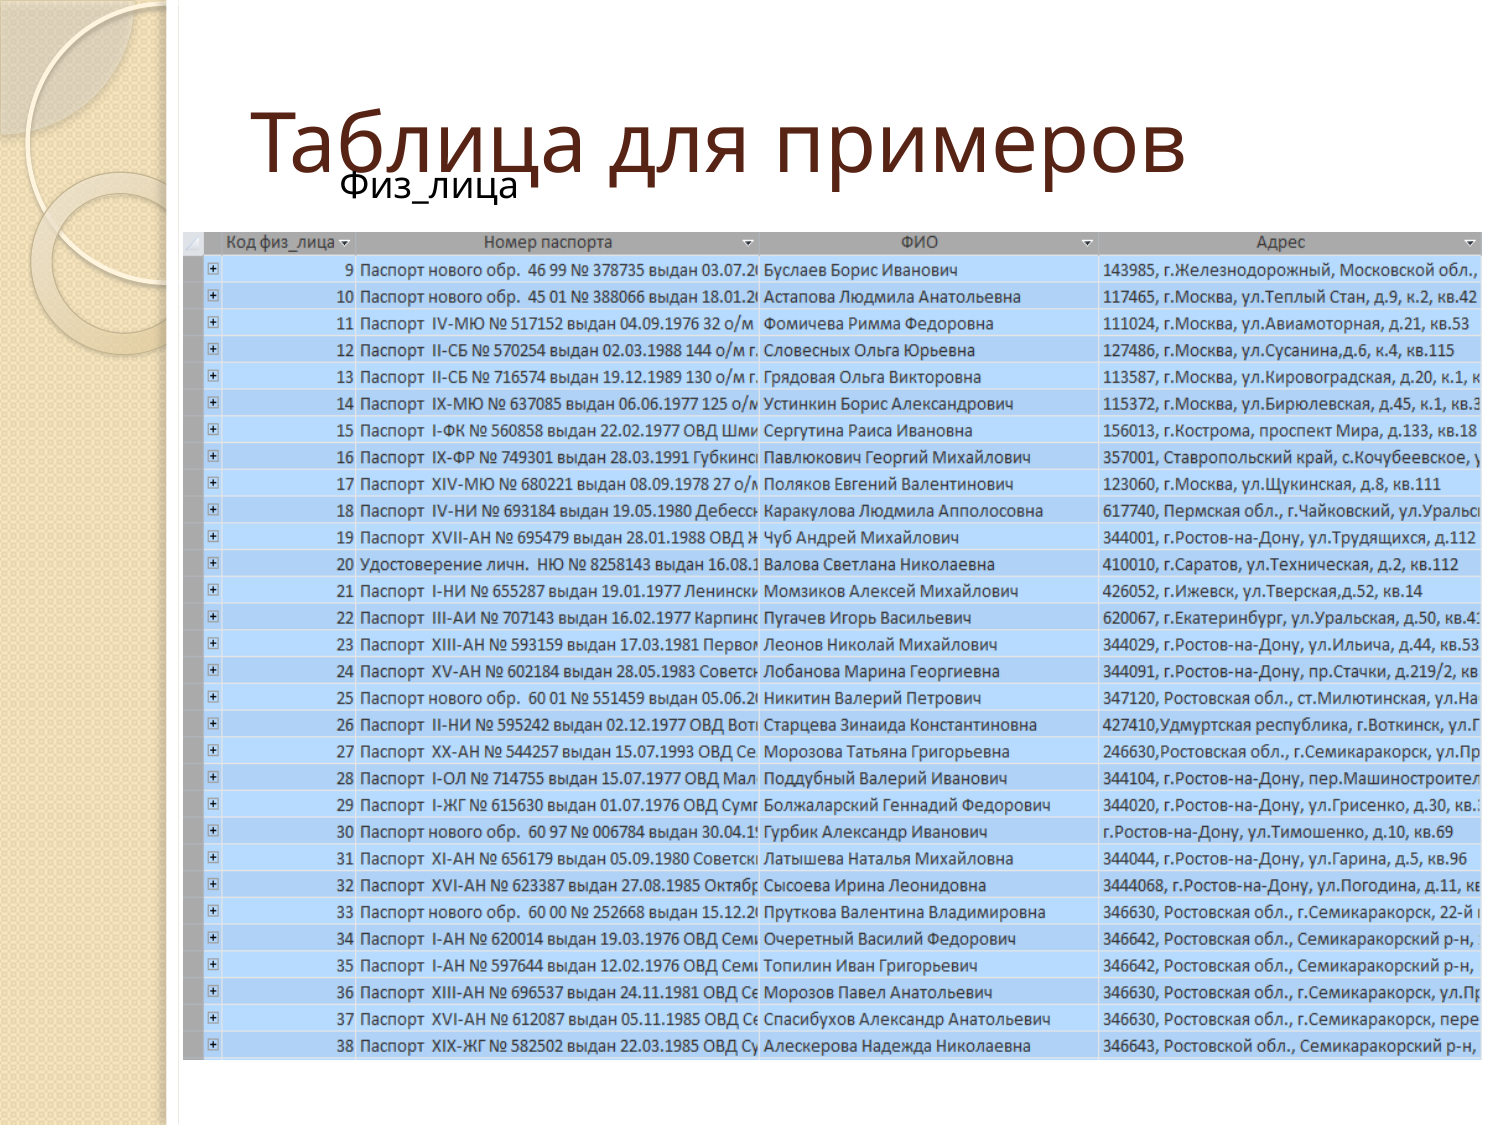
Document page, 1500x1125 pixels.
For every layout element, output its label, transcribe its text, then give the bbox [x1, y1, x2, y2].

picture [182, 232, 1482, 1060]
text_box Физ_лица [324, 153, 538, 214]
title Таблица для примеров [235, 45, 1466, 229]
